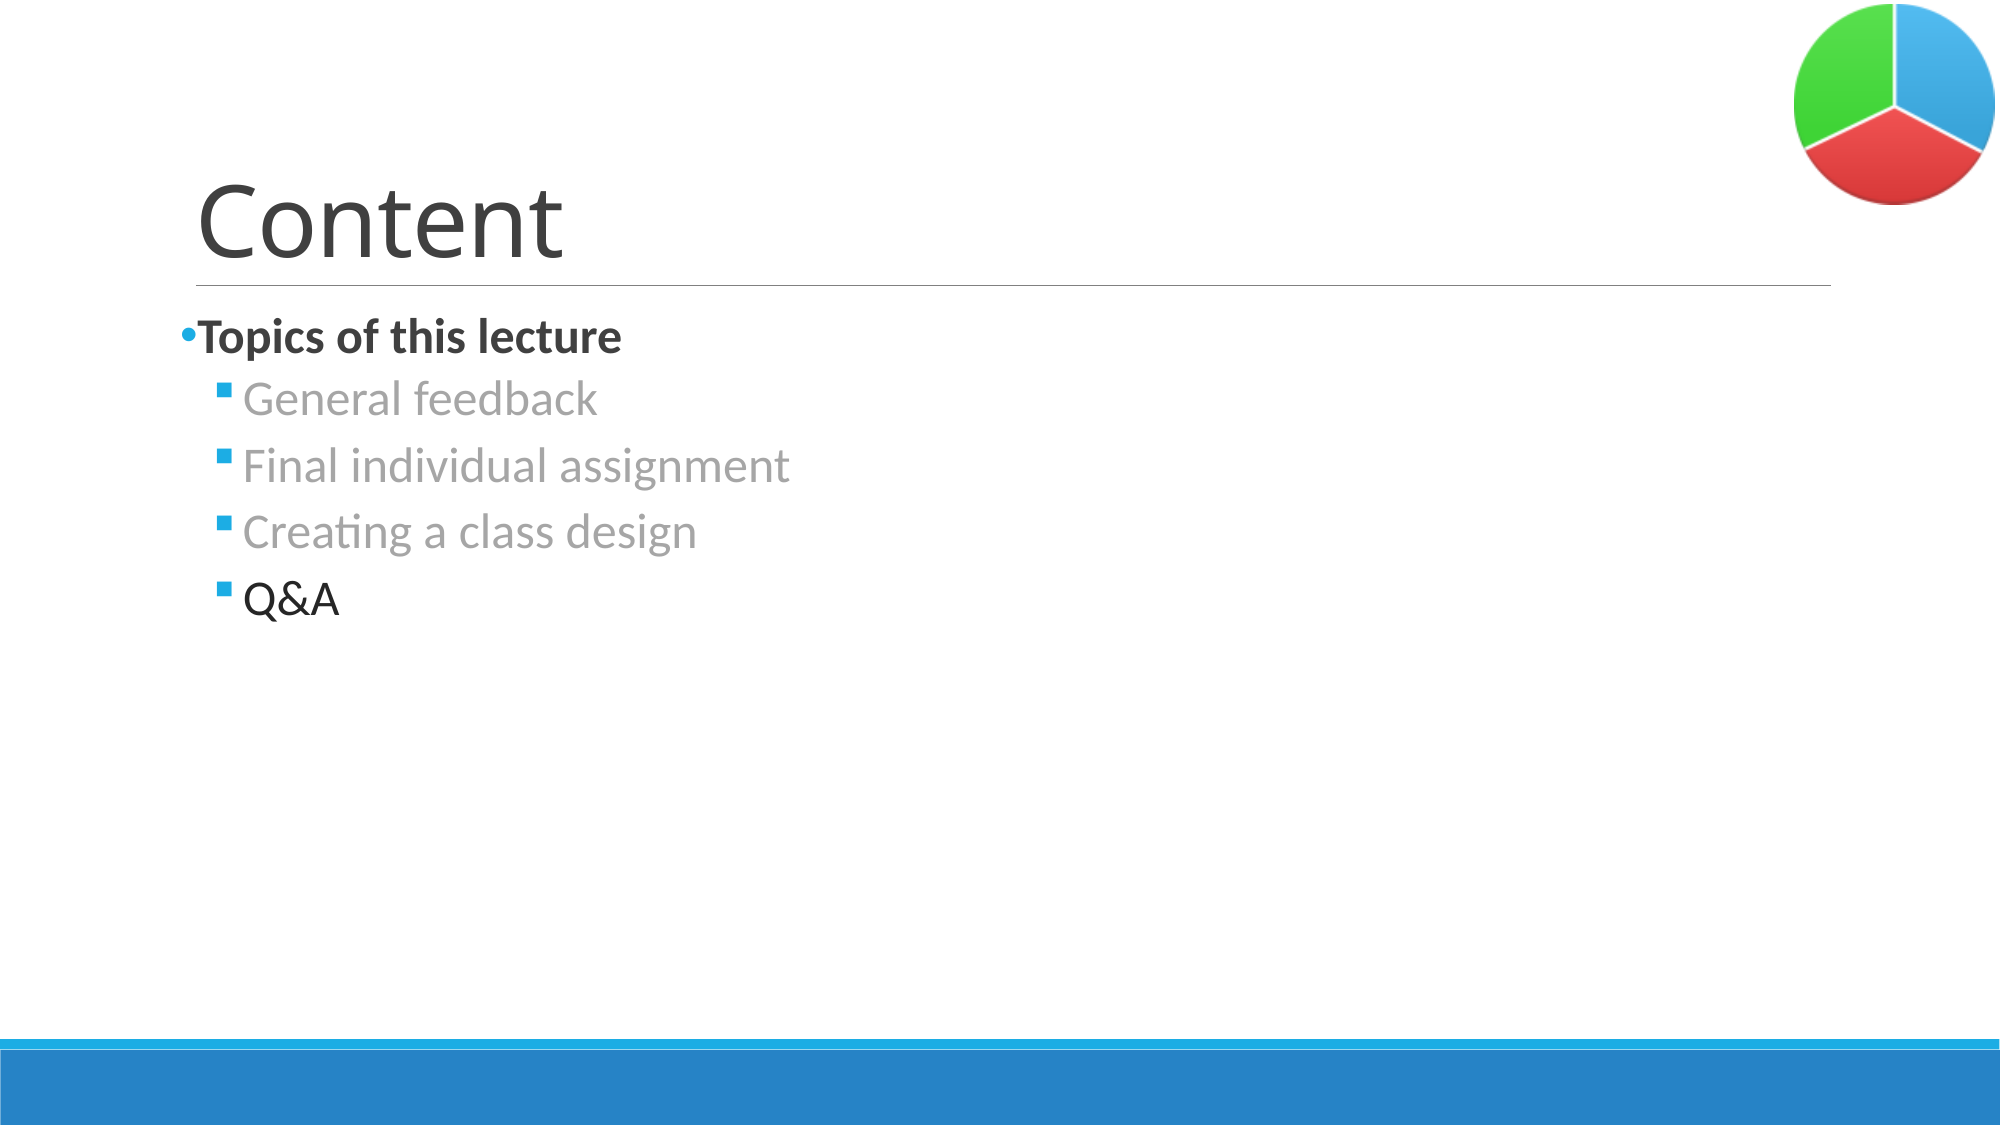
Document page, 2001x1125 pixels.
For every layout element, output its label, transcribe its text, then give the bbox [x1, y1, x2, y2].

list Topics of this lecture General feedback Final individual assignment Creating a class design Q&A [180, 302, 1830, 963]
title Content [180, 47, 1830, 285]
picture [1794, 4, 1996, 206]
